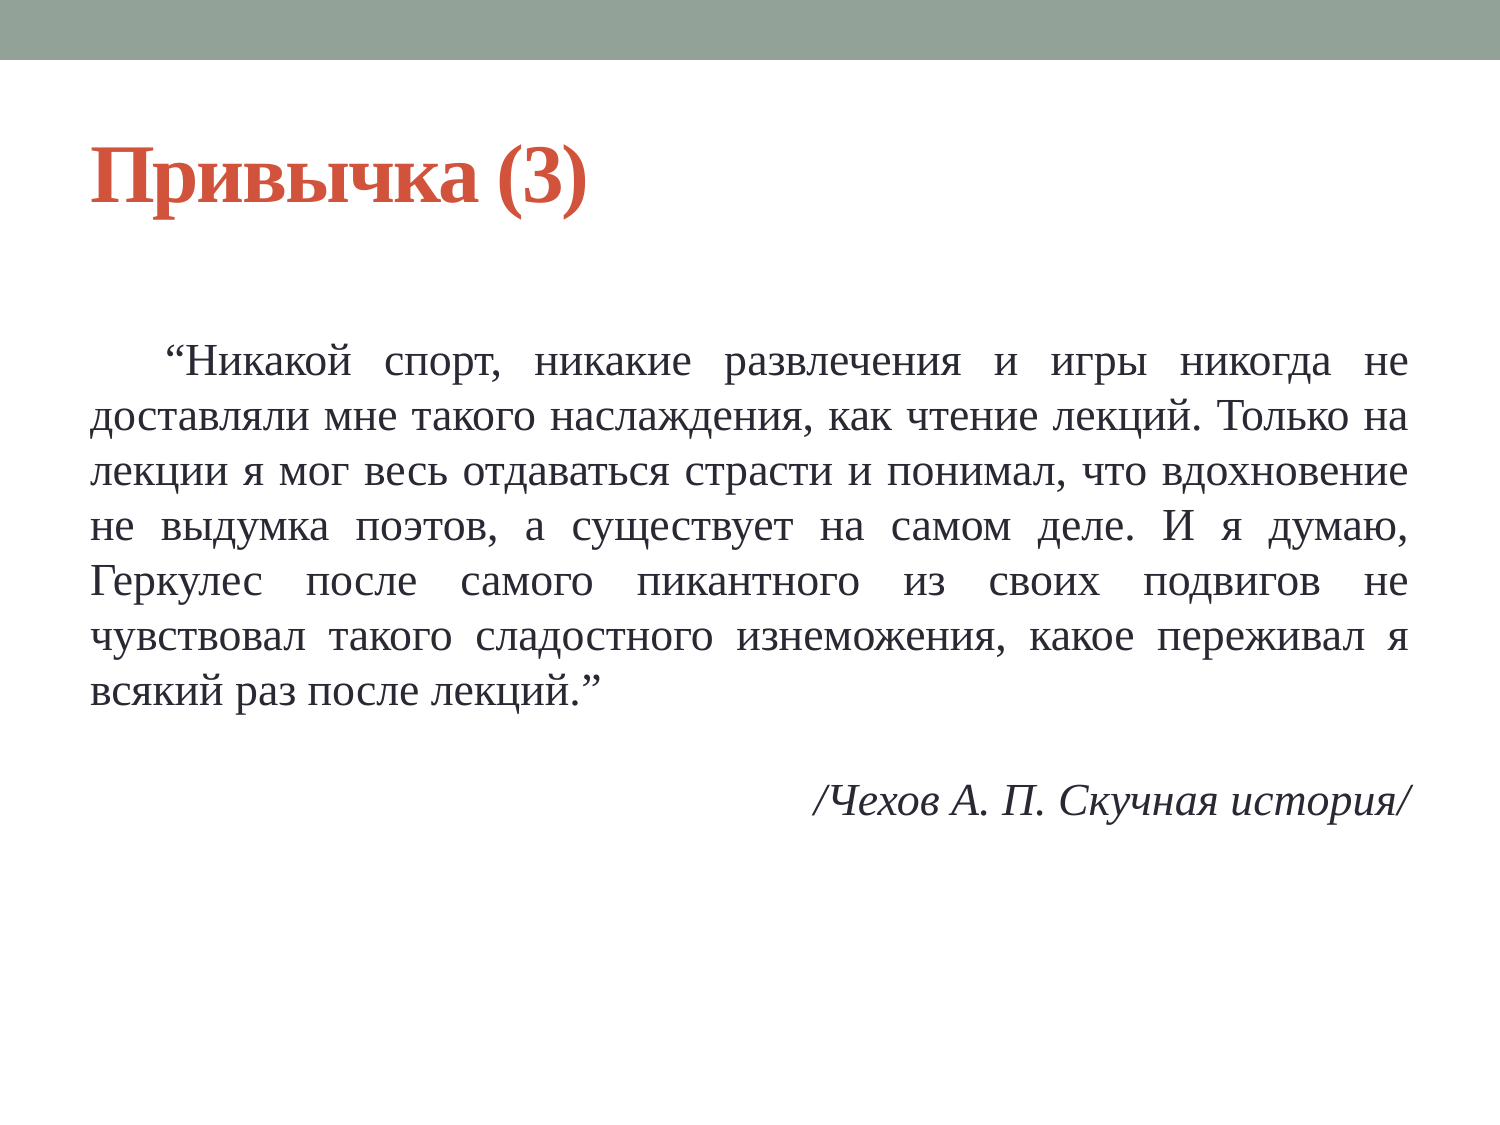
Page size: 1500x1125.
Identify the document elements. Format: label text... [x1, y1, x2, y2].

list “Никакой спорт, никакие развлечения и игры никогда не доставляли мне такого наслаждения, как чтение лекций. Только на лекции я мог весь отдаваться страсти и понимал, что вдохновение не выдумка поэтов, а существует на самом деле. И я думаю, Геркулес после самого пикантного из своих подвигов не чувствовал такого сладостного изнеможения, какое переживал я всякий раз после лекций.” /Чехов А. П. Скучная история/ [75, 262, 1425, 1063]
title Привычка (3) [75, 87, 1425, 250]
